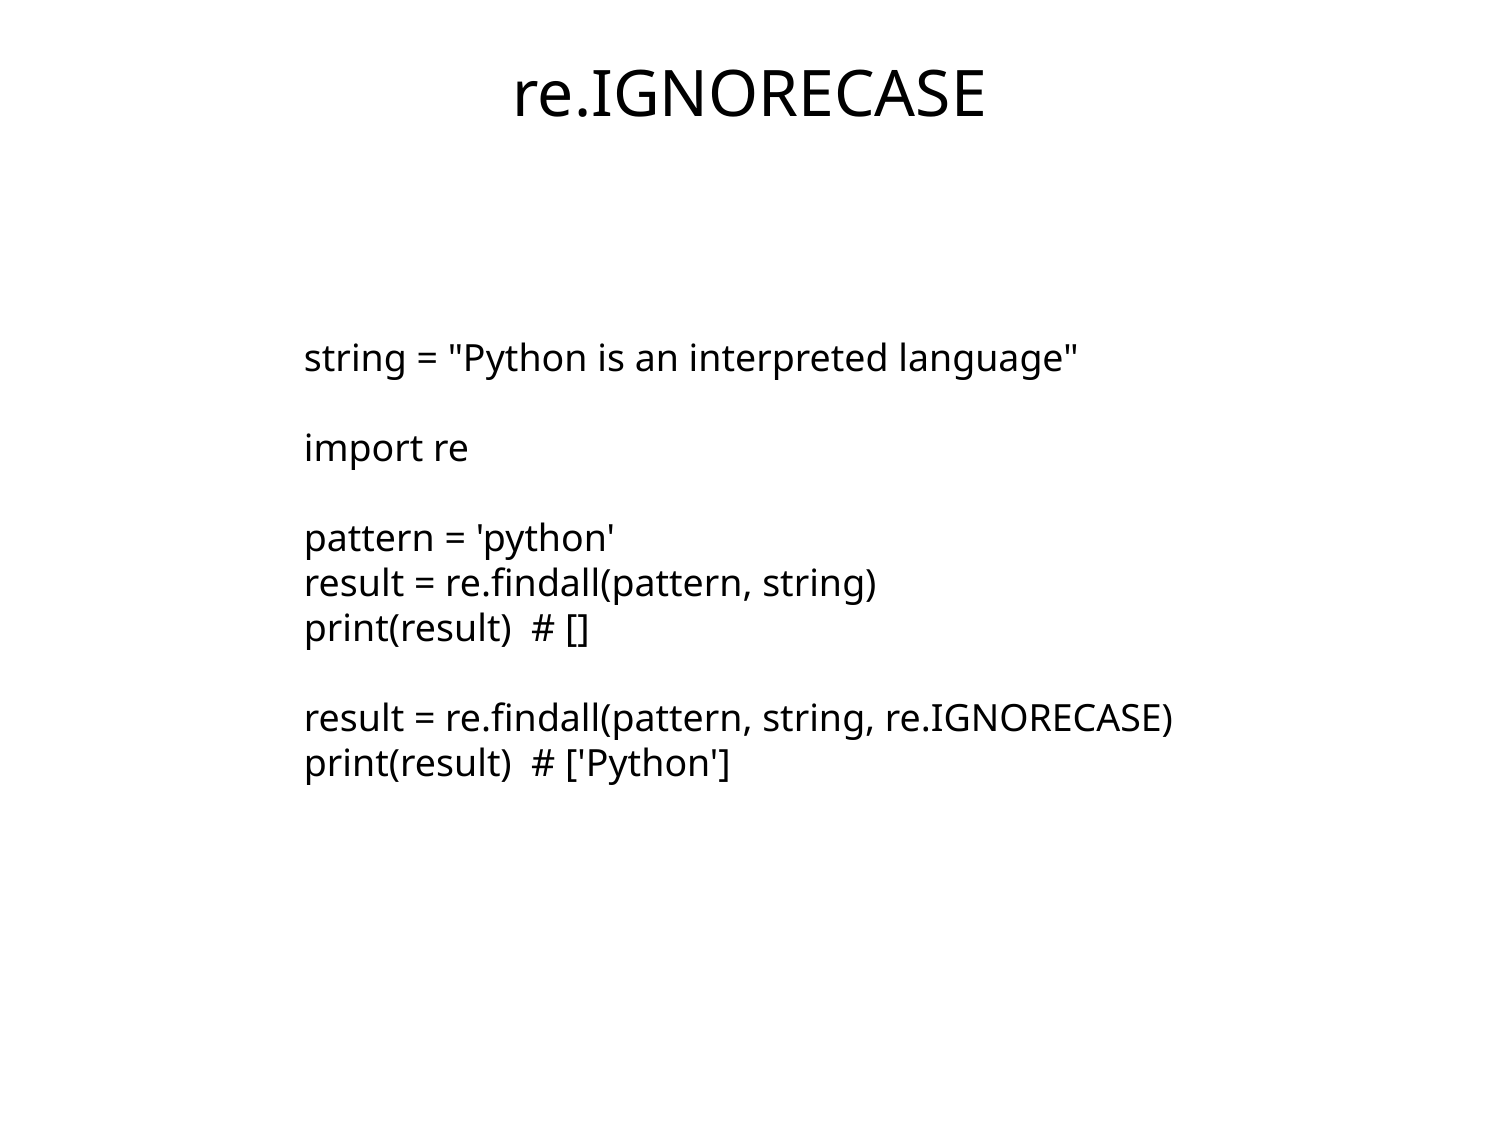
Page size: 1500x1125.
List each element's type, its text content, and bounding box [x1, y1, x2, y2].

text_box string = "Python is an interpreted language" import re pattern = 'python' result = re.findall(pattern, string) print(result) # [] result = re.findall(pattern, string, re.IGNORECASE) print(result) # ['Python'] [289, 326, 1317, 791]
title re.IGNORECASE [75, 45, 1425, 138]
